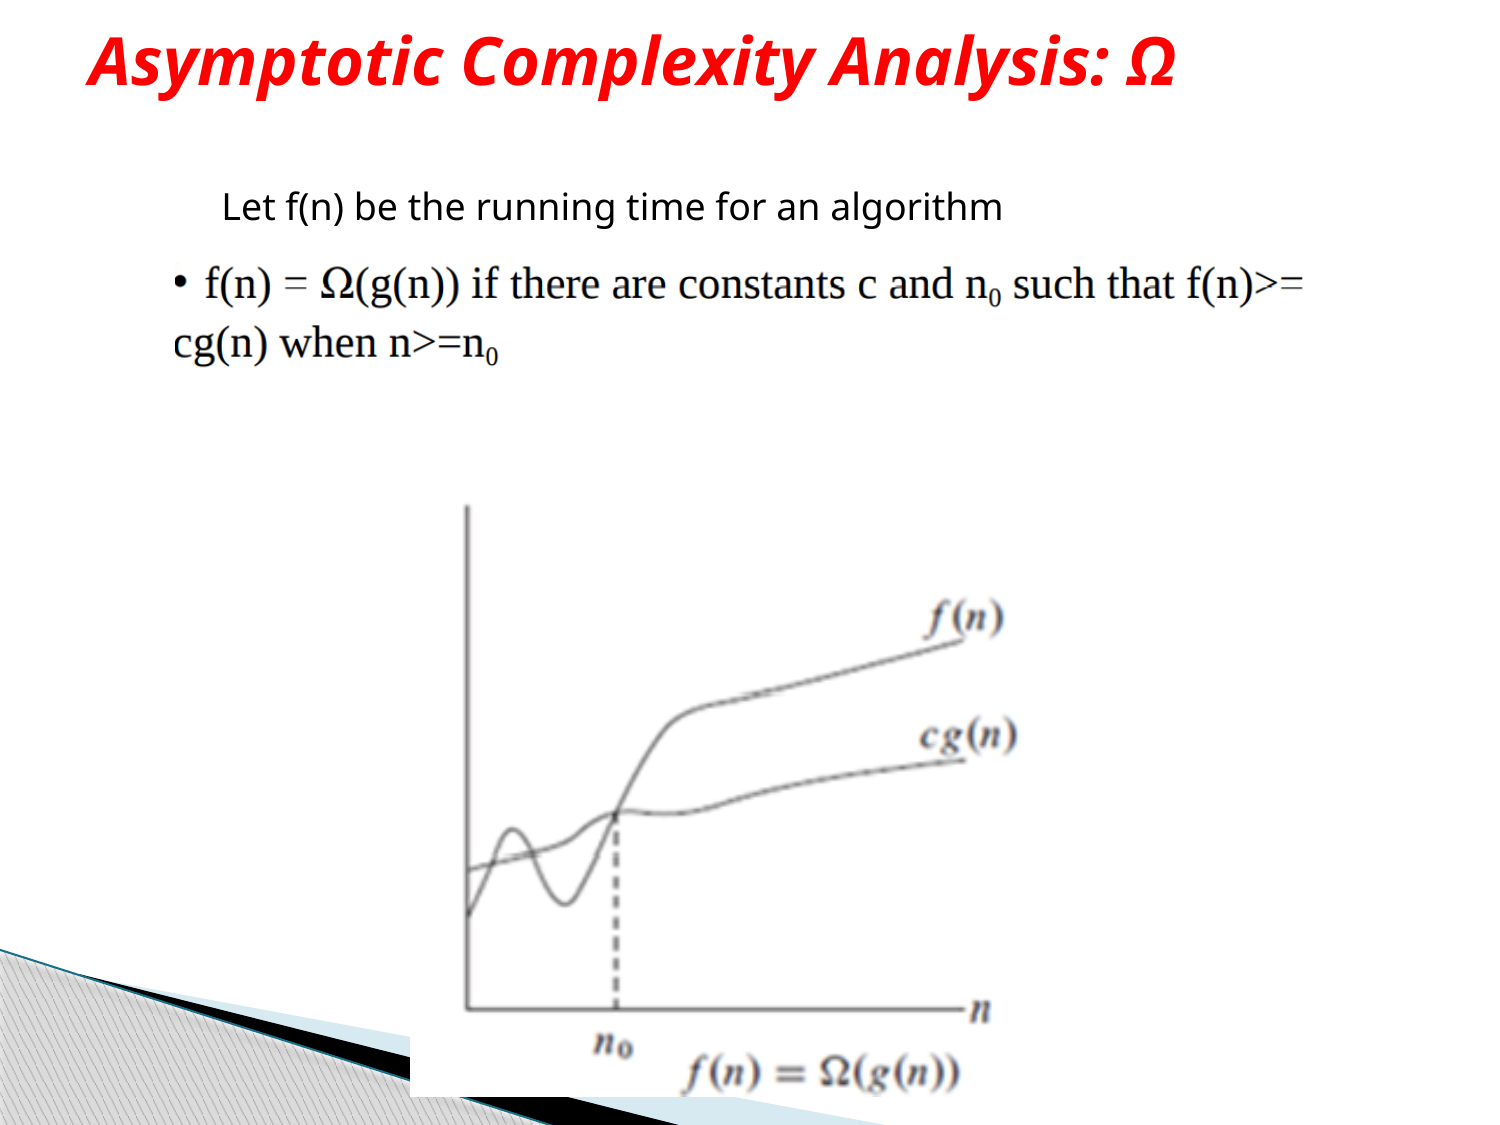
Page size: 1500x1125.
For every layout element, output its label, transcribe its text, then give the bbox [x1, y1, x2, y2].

picture [409, 454, 1126, 1098]
text_box Let f(n) be the running time for an algorithm [206, 175, 1030, 236]
picture [175, 257, 1319, 385]
title Asymptotic Complexity Analysis: Ω [75, 0, 1425, 118]
